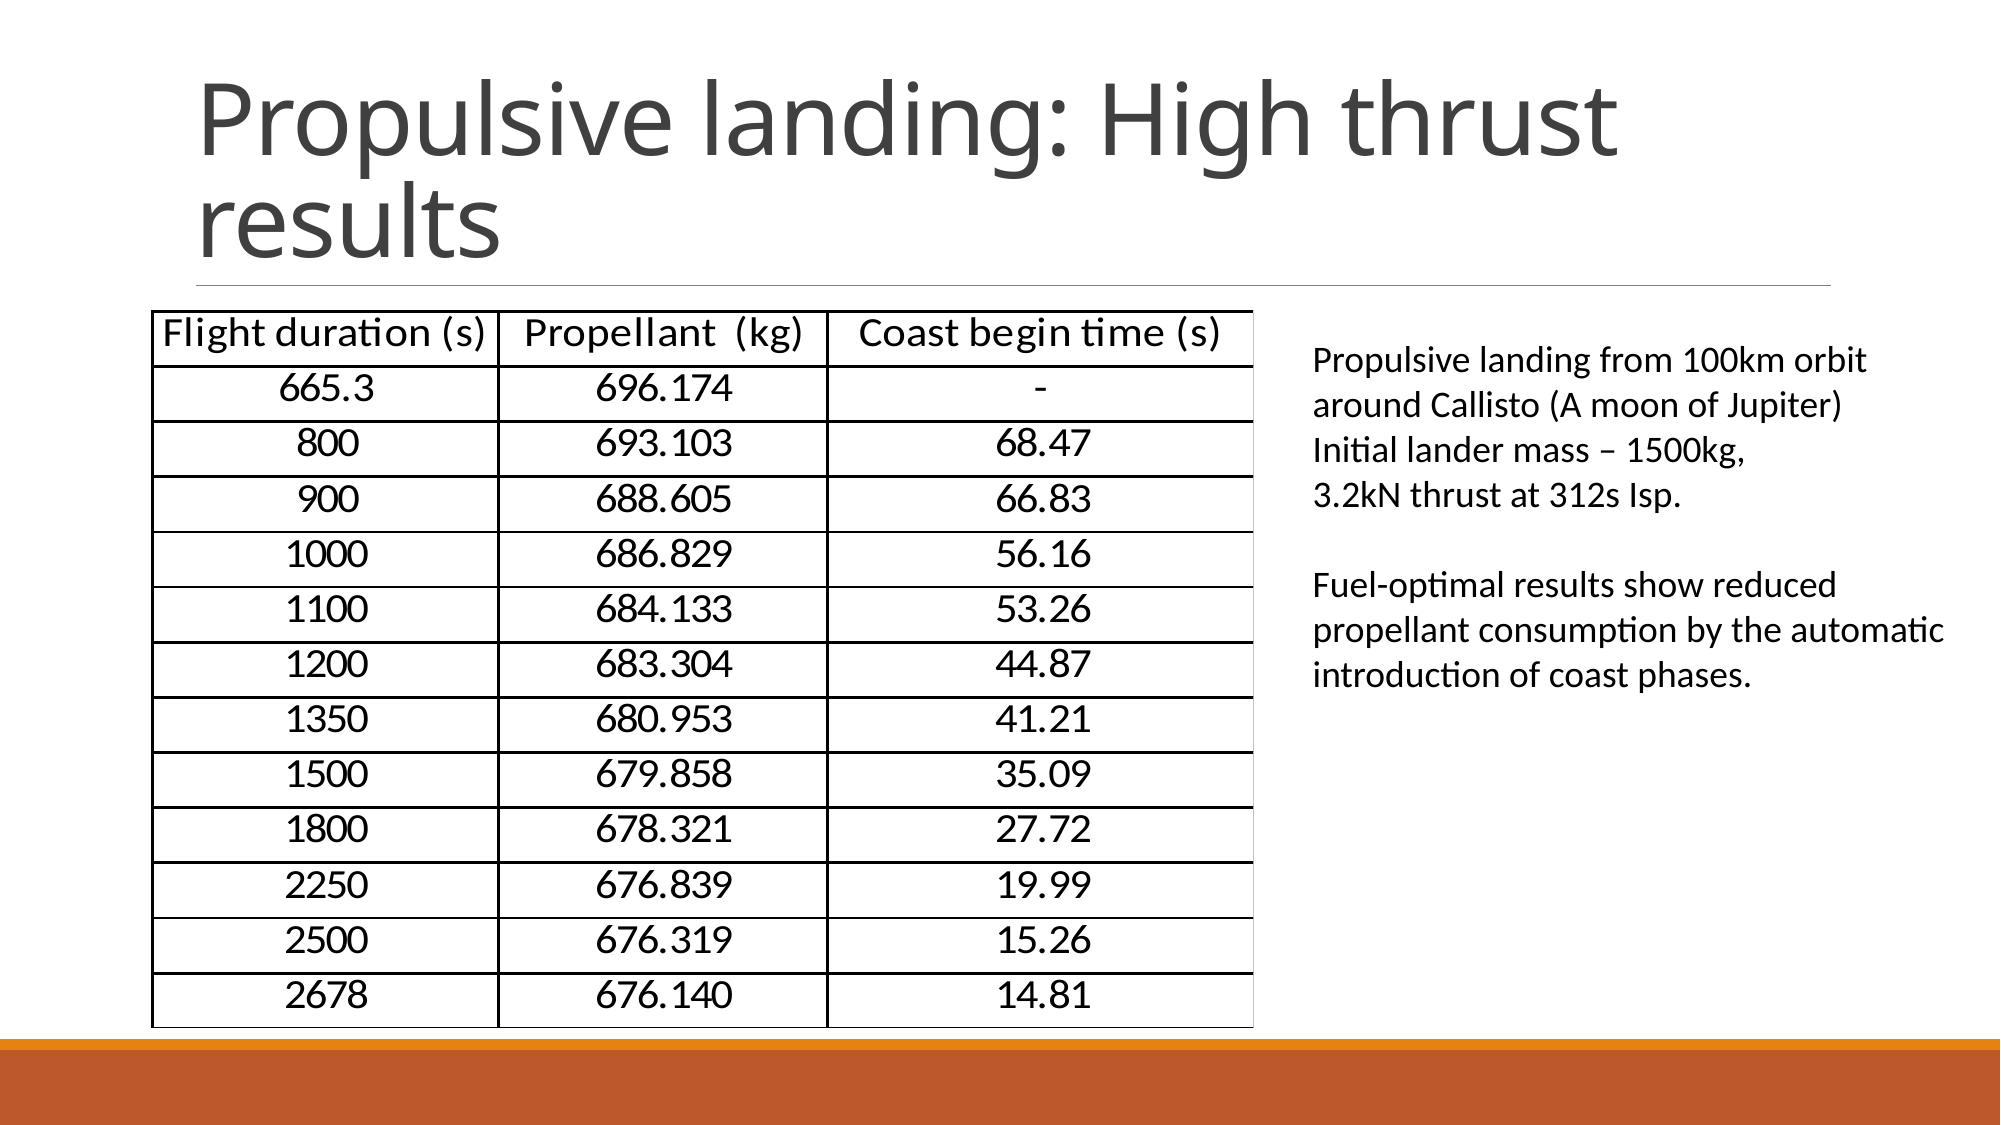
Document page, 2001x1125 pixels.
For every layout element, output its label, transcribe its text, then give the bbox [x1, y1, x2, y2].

title Propulsive landing: High thrust results [180, 47, 1830, 285]
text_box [150, 309, 1257, 1031]
text_box Propulsive landing from 100km orbit around Callisto (A moon of Jupiter) Initial lander mass – 1500kg, 3.2kN thrust at 312s Isp. Fuel-optimal results show reduced propellant consumption by the automatic introduction of coast phases. [1297, 327, 1960, 748]
